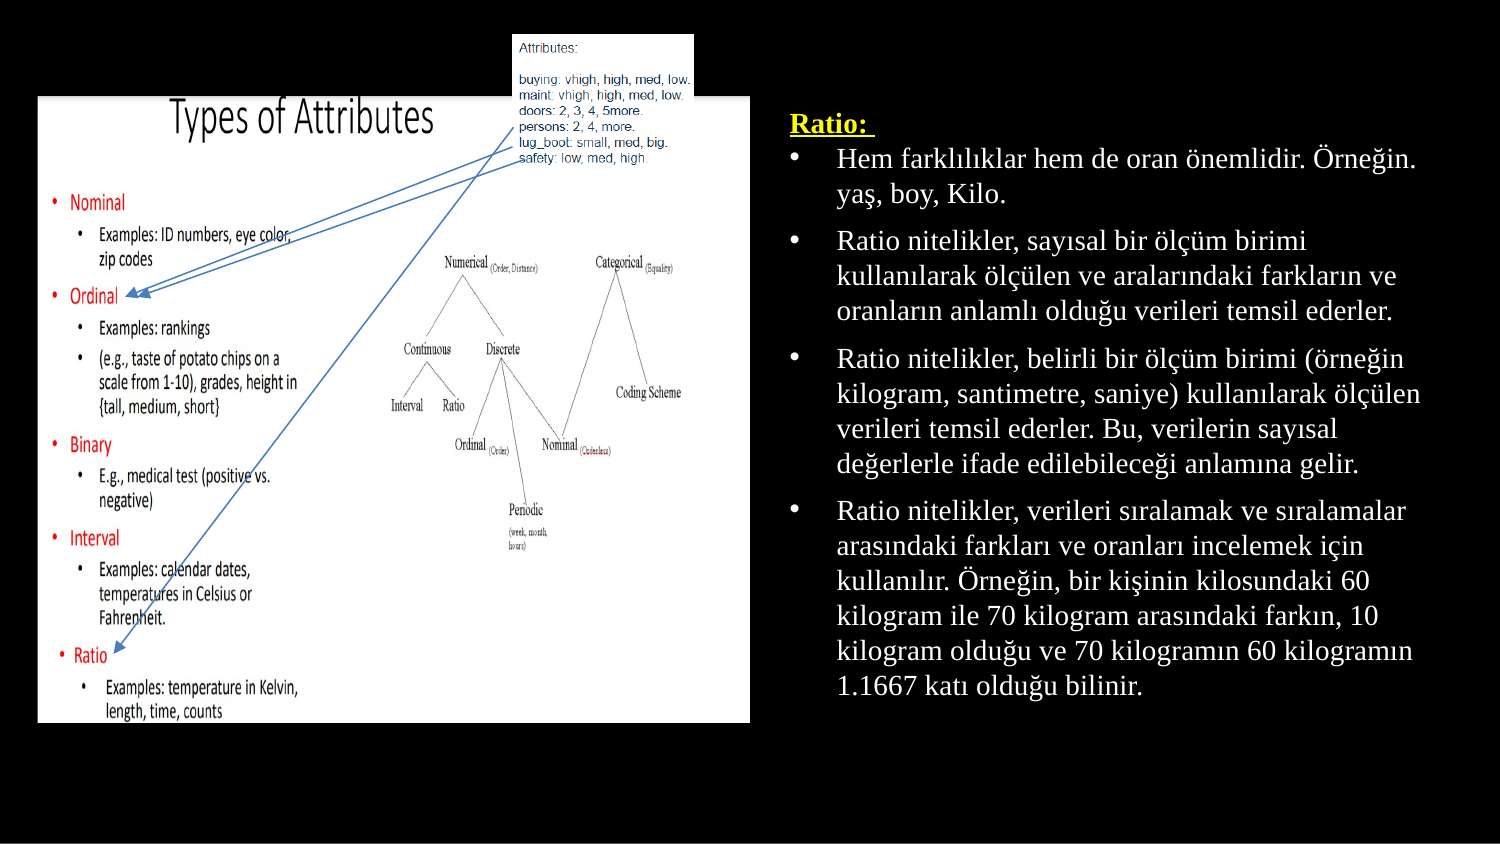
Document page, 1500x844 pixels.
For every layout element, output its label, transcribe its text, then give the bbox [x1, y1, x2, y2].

picture [512, 34, 694, 177]
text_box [519, 159, 526, 298]
text_box [37, 96, 750, 723]
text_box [113, 126, 514, 655]
text_box Ratio: Hem farklılıklar hem de oran önemlidir. Örneğin. yaş, boy, Kilo. Ratio nitelikler, sayısal bir ölçüm birimi kullanılarak ölçülen ve aralarındaki farkların ve oranların anlamlı olduğu verileri temsil ederler. Ratio nitelikler, belirli bir ölçüm birimi (örneğin kilogram, santimetre, saniye) kullanılarak ölçülen verileri temsil ederler. Bu, verilerin sayısal değerlerle ifade edilebileceği anlamına gelir. Ratio nitelikler, verileri sıralamak ve sıralamalar arasındaki farkları ve oranları incelemek için kullanılır. Örneğin, bir kişinin kilosundaki 60 kilogram ile 70 kilogram arasındaki farkın, 10 kilogram olduğu ve 70 kilogramın 60 kilogramın 1.1667 katı olduğu bilinir. [774, 96, 1438, 709]
